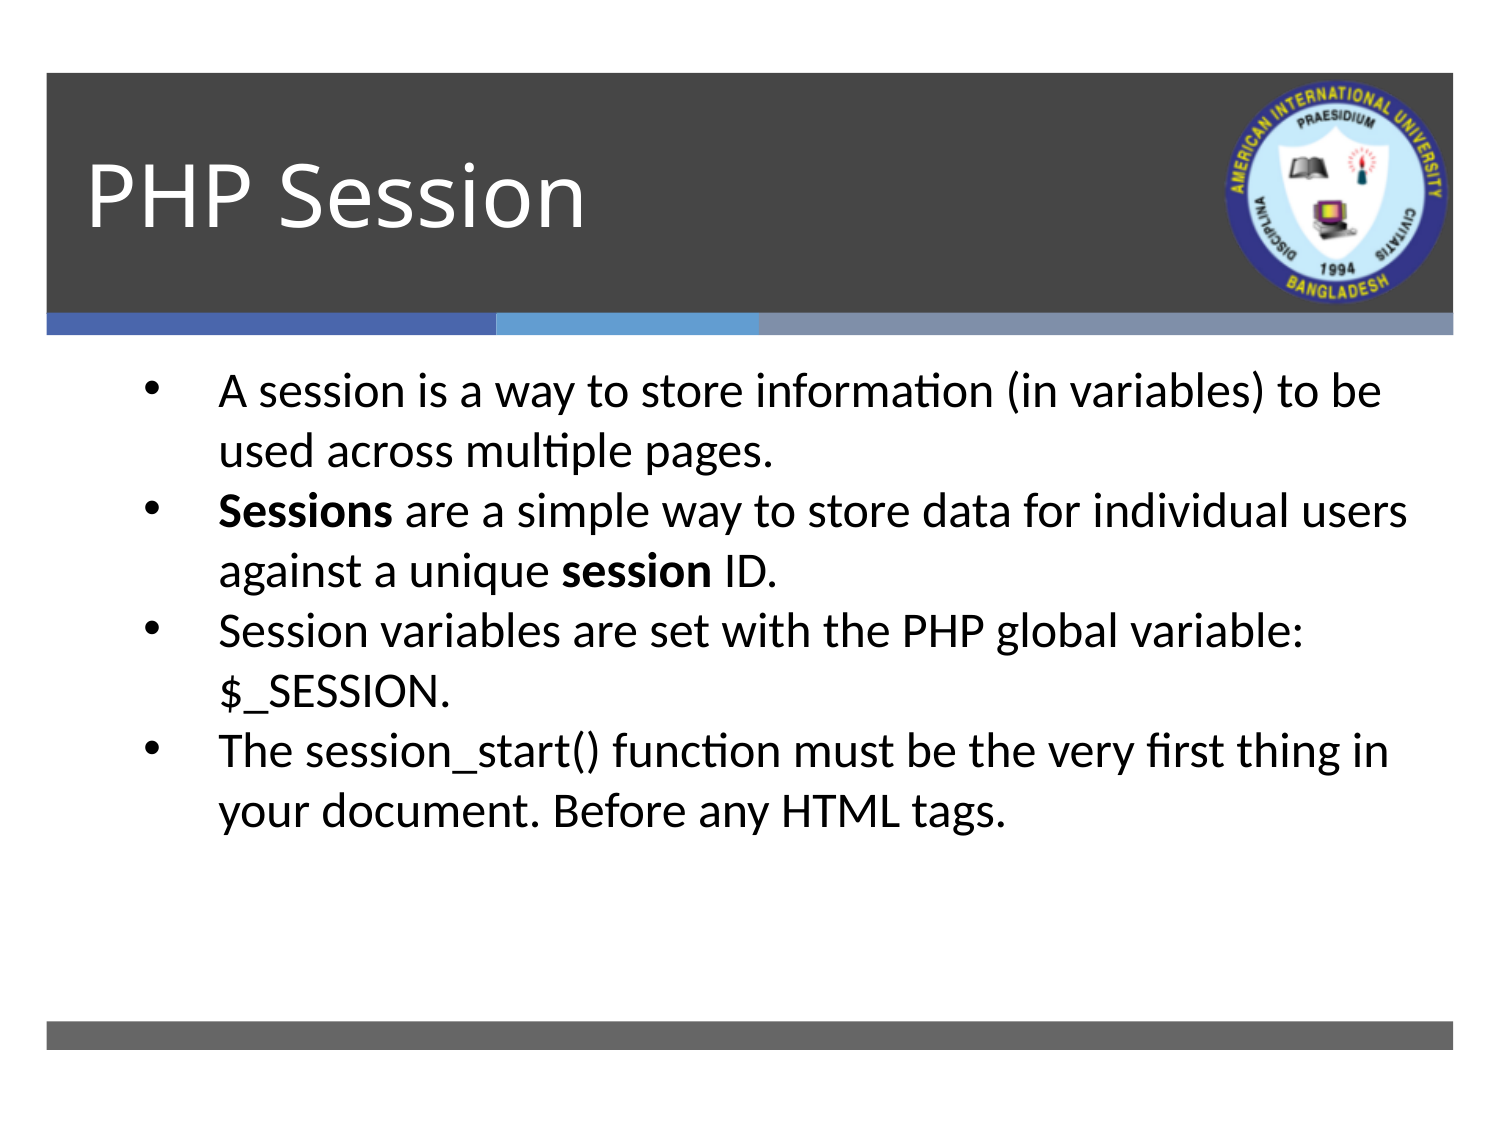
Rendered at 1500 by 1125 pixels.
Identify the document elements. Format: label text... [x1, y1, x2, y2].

text_box A session is a way to store information (in variables) to be used across multiple pages. Sessions are a simple way to store data for individual users against a unique session ID. Session variables are set with the PHP global variable: $_SESSION. The session_start() function must be the very first thing in your document. Before any HTML tags. [128, 350, 1428, 845]
title PHP Session [69, 73, 1351, 253]
subtitle [78, 251, 1351, 331]
picture [1351, 75, 1454, 310]
